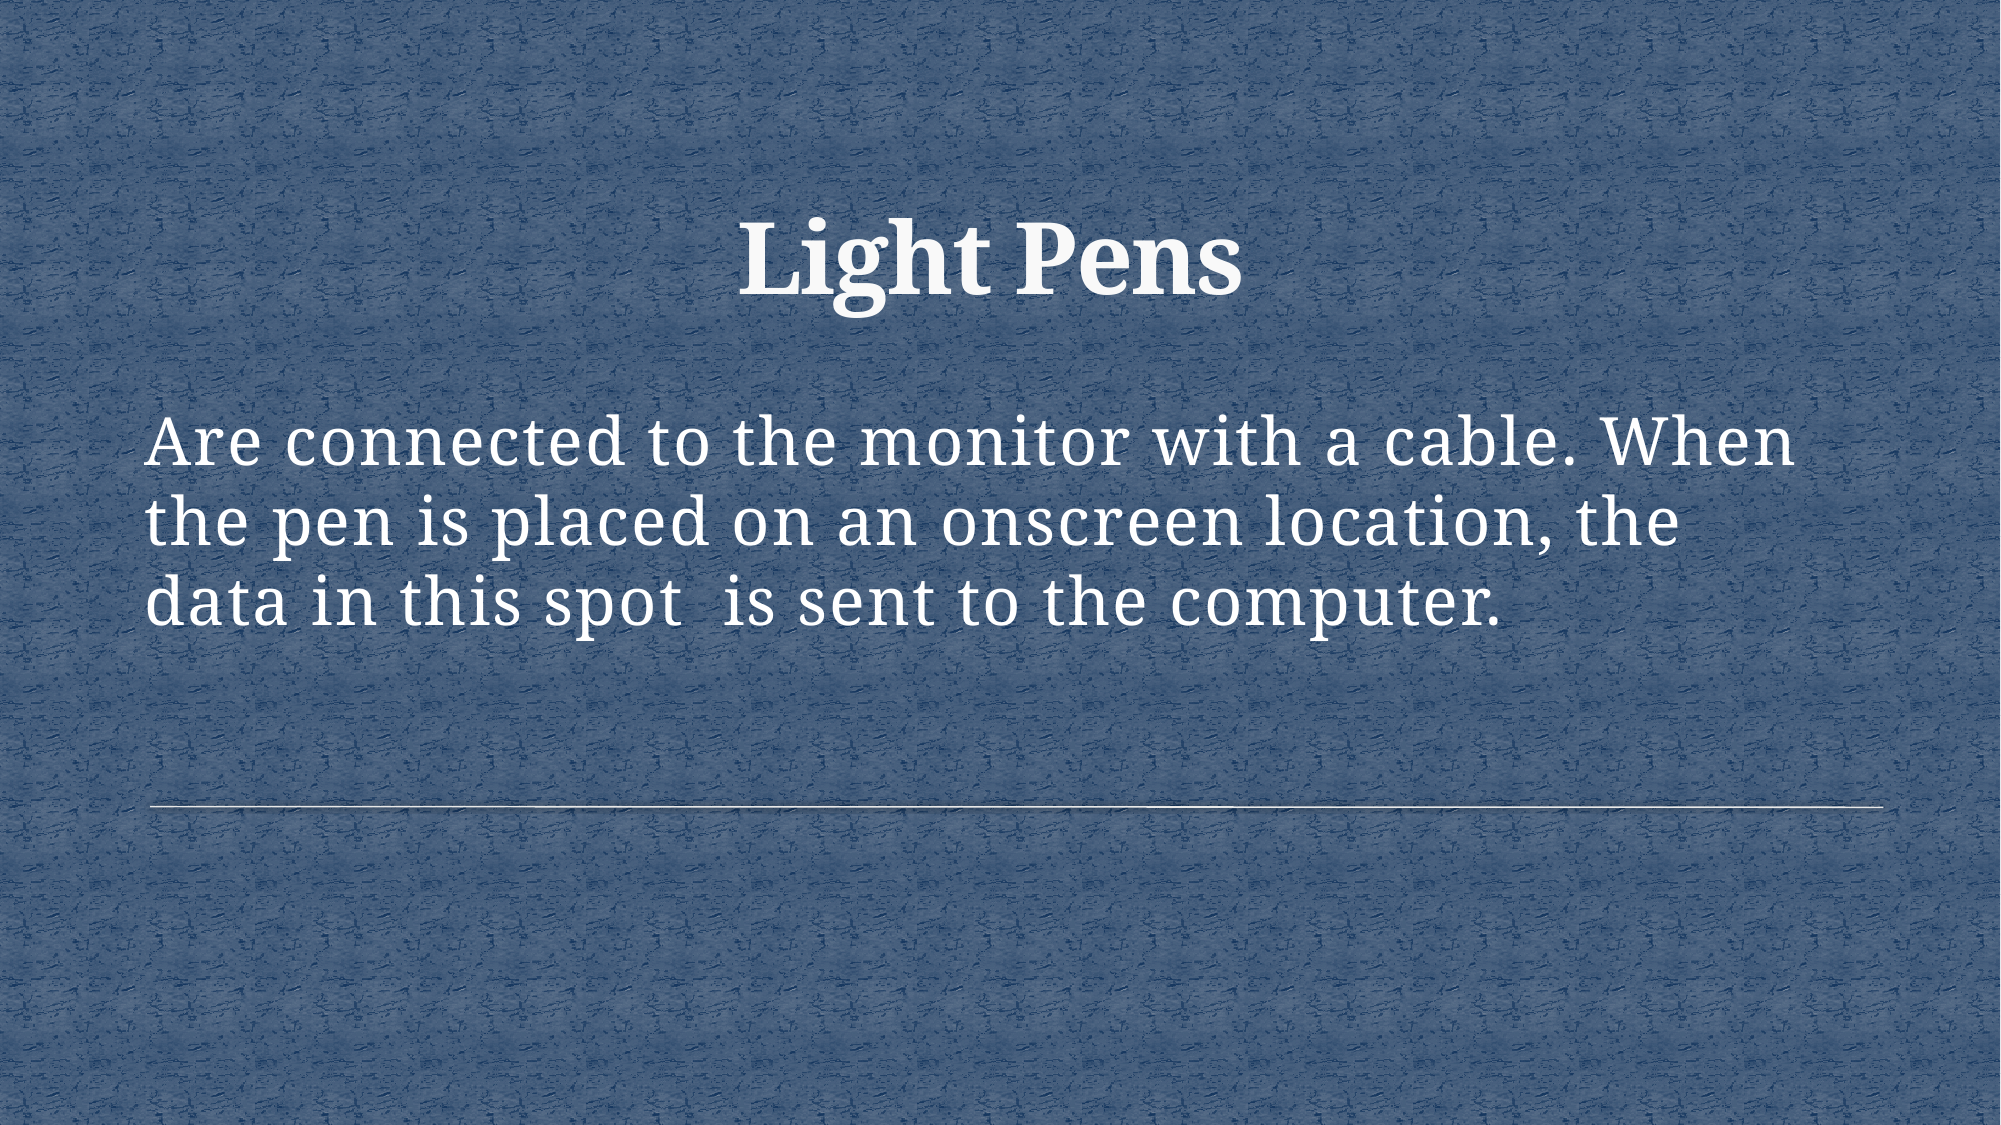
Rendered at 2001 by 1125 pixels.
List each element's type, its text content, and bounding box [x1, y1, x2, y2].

title Light Pens [128, 116, 1854, 322]
list Are connected to the monitor with a cable. When the pen is placed on an onscreen location, the data in this spot is sent to the computer. [130, 391, 1856, 587]
